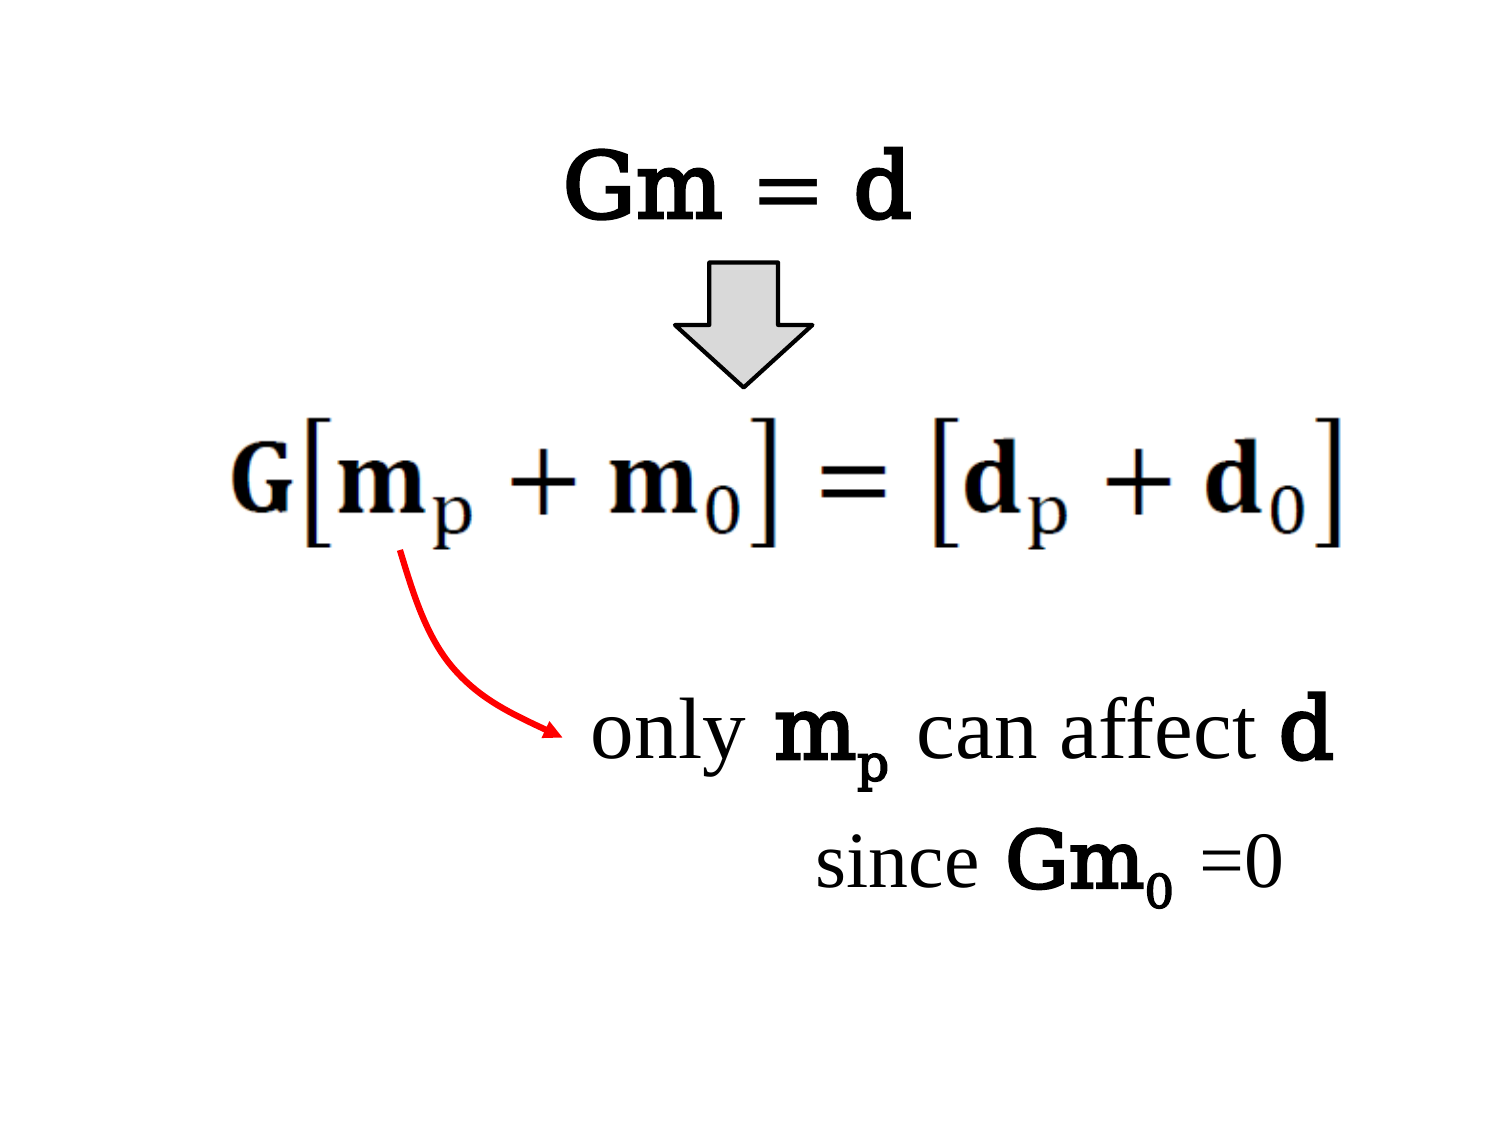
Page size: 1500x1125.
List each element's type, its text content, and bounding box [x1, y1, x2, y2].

text_box only mp can affect d [575, 649, 1350, 813]
title Gm = d [62, 87, 1413, 275]
text_box [410, 585, 563, 738]
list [224, 374, 1381, 576]
text_box [672, 260, 815, 373]
text_box since Gm0 =0 [737, 800, 1363, 925]
